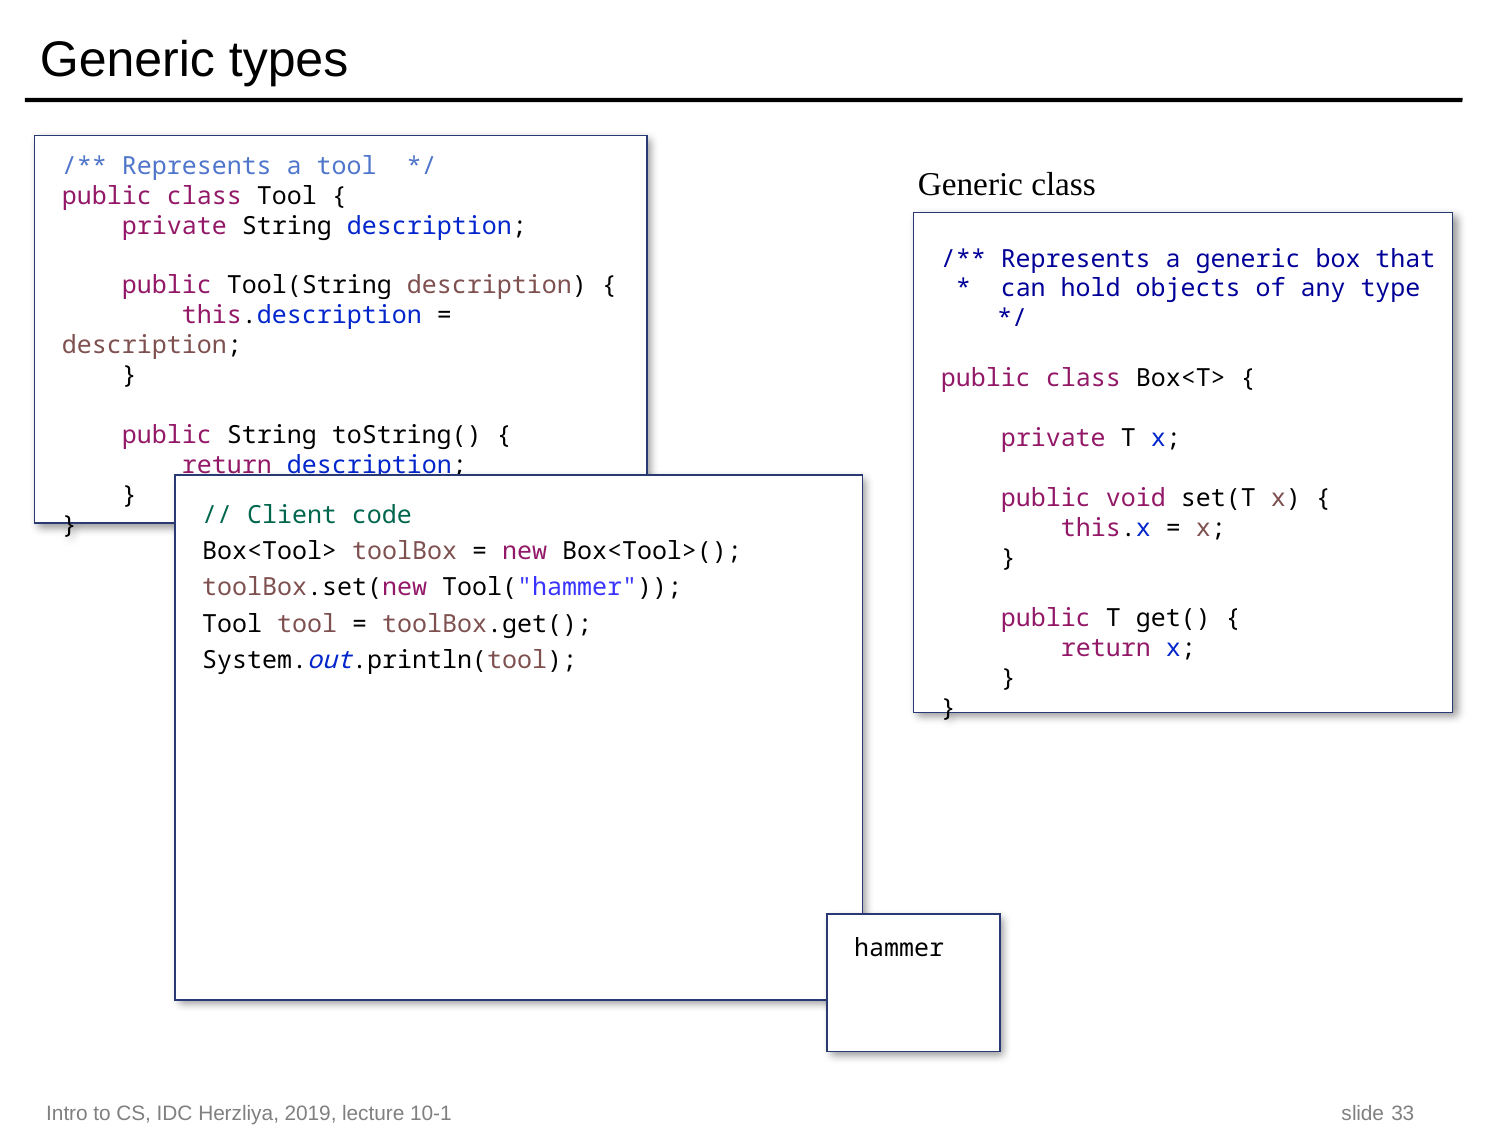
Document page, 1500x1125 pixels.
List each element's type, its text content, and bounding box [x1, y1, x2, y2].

text_box hammer [827, 914, 1001, 1052]
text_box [902, 162, 1453, 713]
text_box // Client code Box<Tool> toolBox = new Box<Tool>(); toolBox.set(new Tool("hammer")); Tool tool = toolBox.get(); System.out.println(tool); [174, 474, 863, 1000]
title Generic types [24, 12, 1463, 100]
text_box /** Represents a tool */ public class Tool { private String description; public Tool(String description) { this.description = description; } public String toString() { return description; } } [34, 135, 648, 524]
